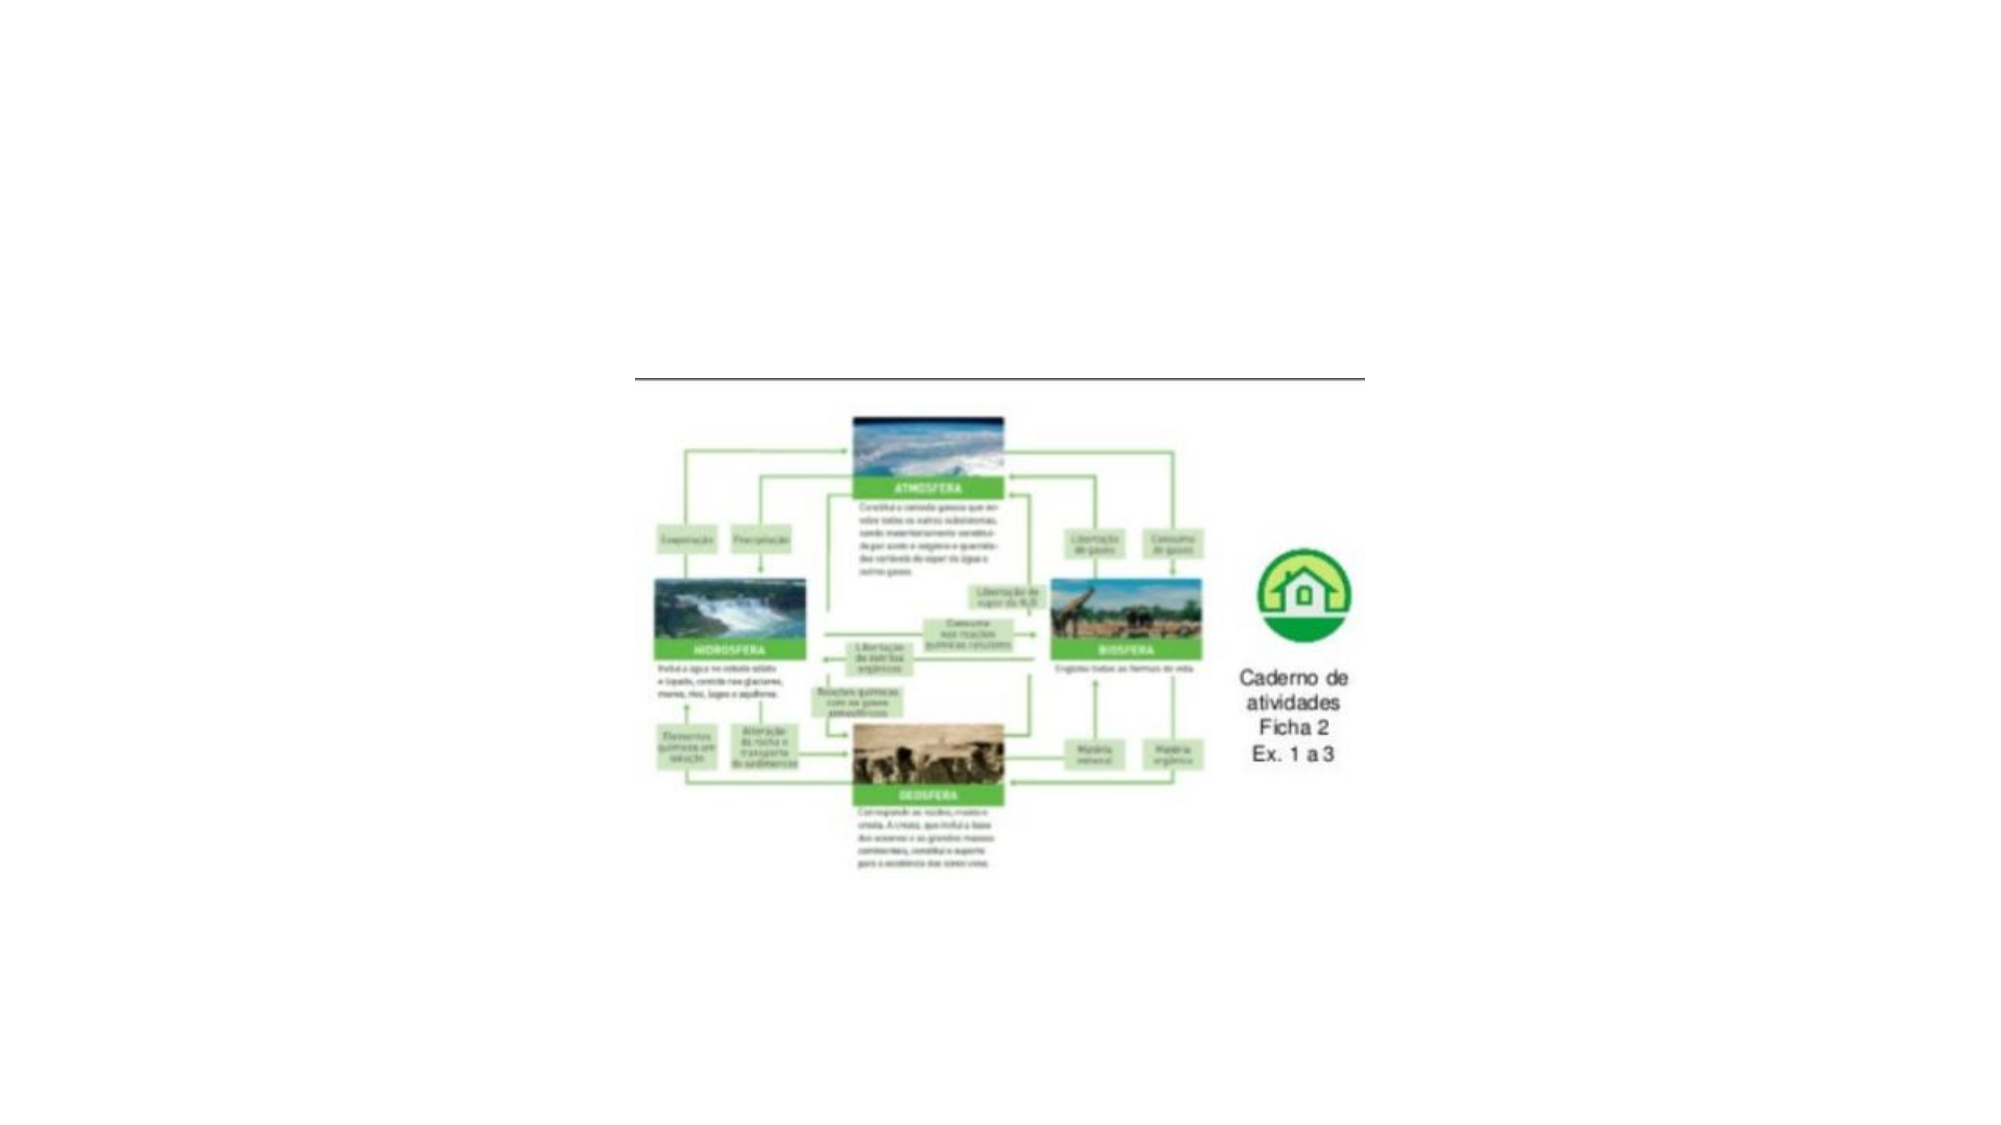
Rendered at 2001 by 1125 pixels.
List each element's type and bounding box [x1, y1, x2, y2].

list [635, 378, 1365, 934]
